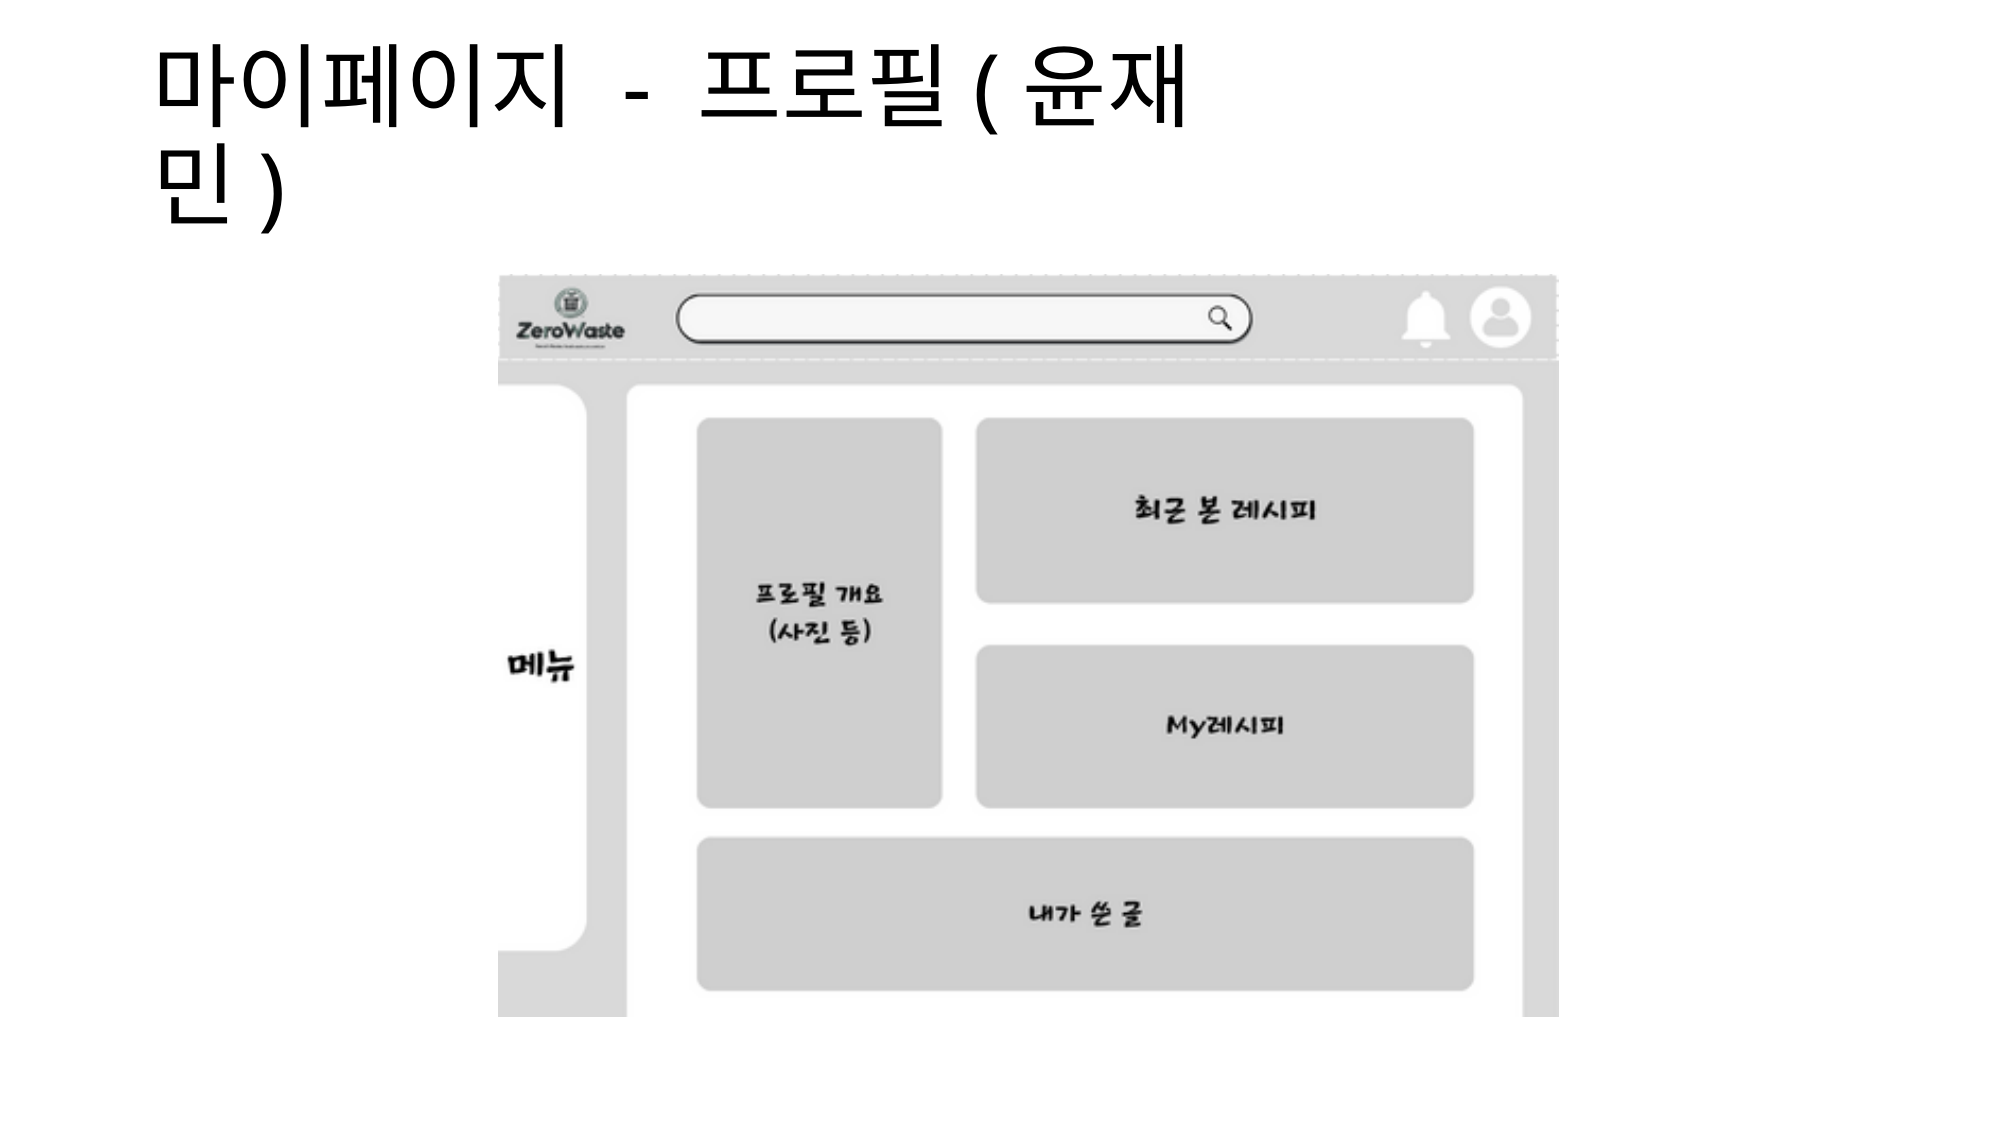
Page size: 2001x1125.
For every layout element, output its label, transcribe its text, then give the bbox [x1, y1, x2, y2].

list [498, 274, 1559, 1017]
title 마이페이지 - 프로필(윤재민) [137, 59, 1338, 222]
